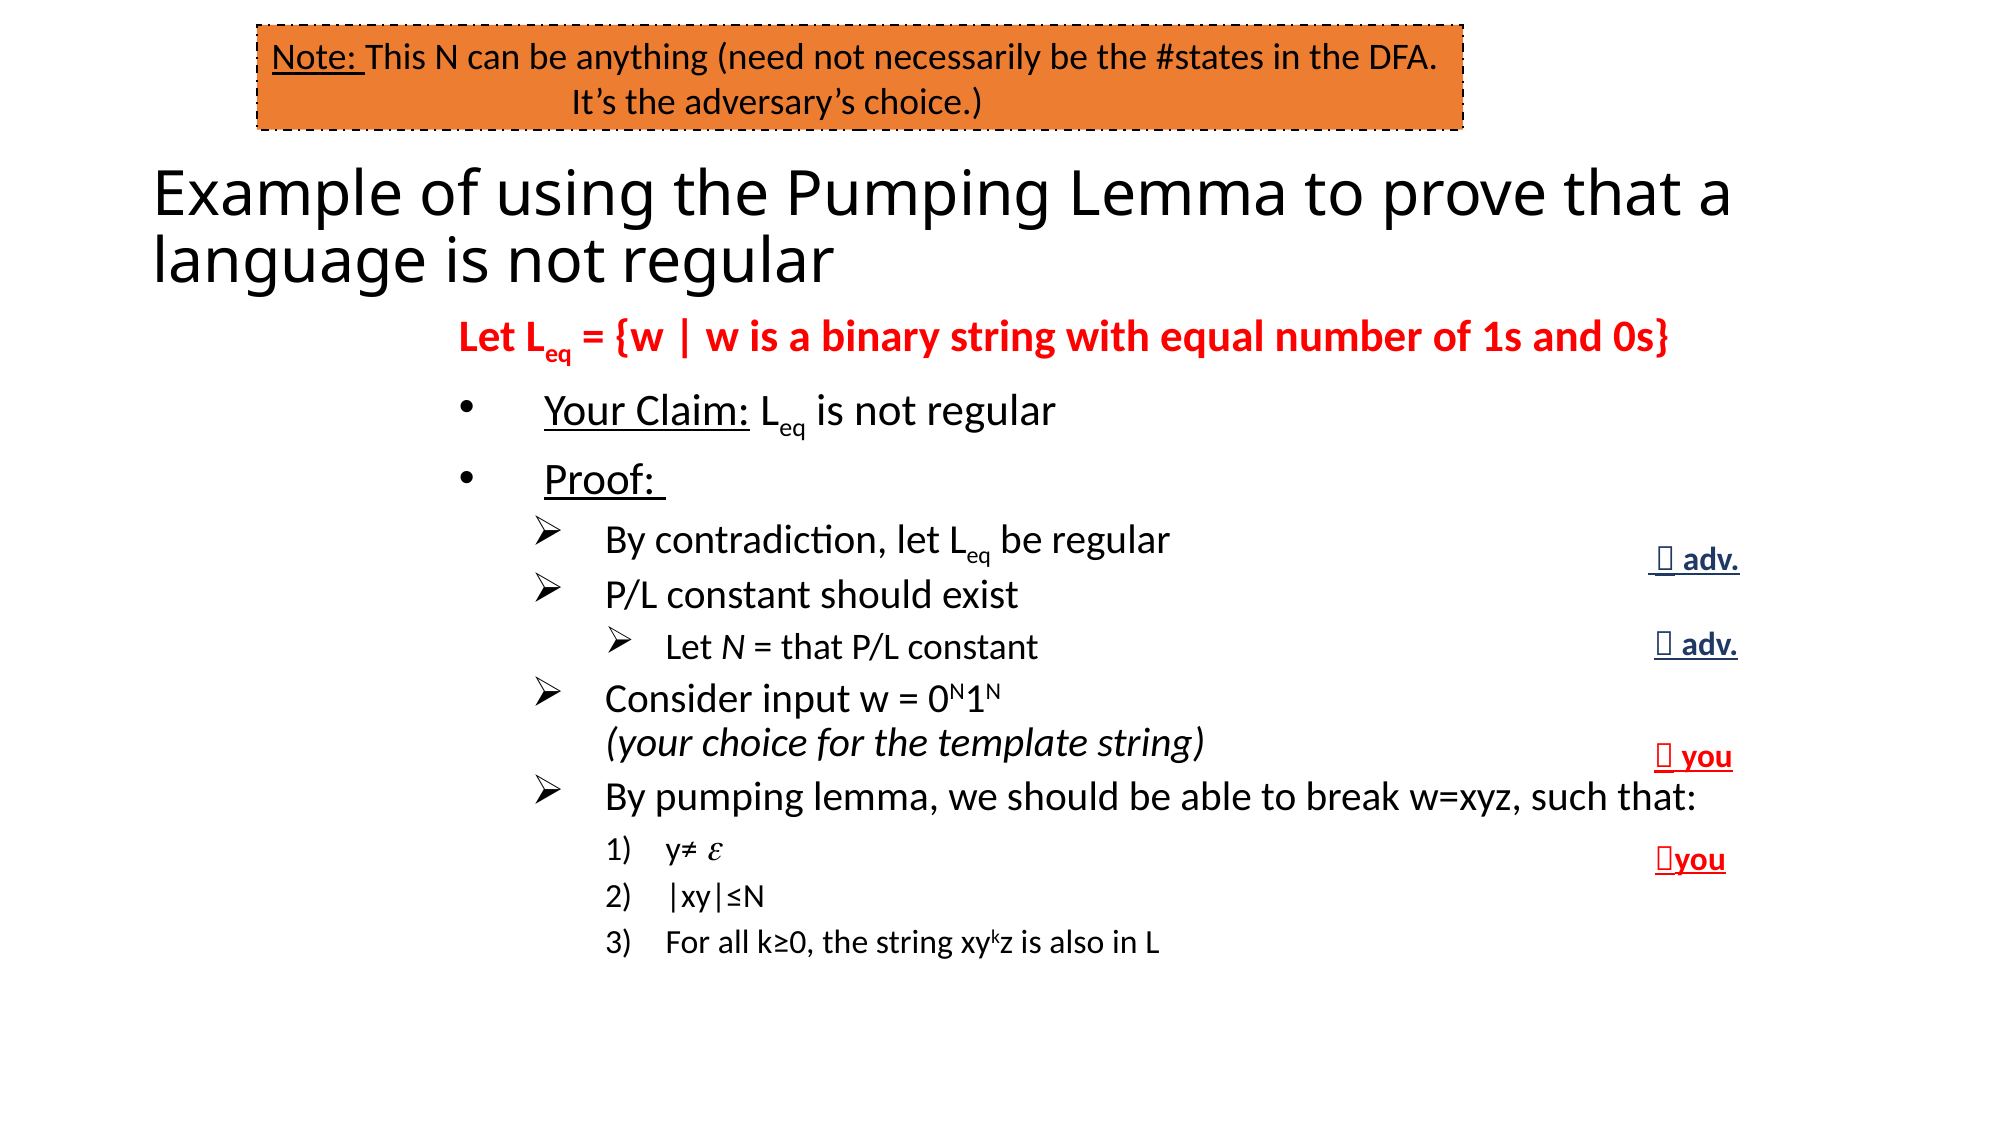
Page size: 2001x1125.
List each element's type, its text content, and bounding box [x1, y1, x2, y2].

text_box Note: This N can be anything (need not necessarily be the #states in the DFA. It’s the adversary’s choice.) [256, 24, 1464, 131]
text_box  adv. [1633, 530, 1791, 585]
text_box  adv. [1639, 614, 1785, 670]
title Example of using the Pumping Lemma to prove that a language is not regular [137, 120, 1863, 338]
text_box  you [1639, 726, 1780, 782]
list Let Leq = {w | w is a binary string with equal number of 1s and 0s} Your Claim: Leq is not regular Proof: By contradiction, let Leq be regular P/L constant should exist Let N = that P/L constant Consider input w = 0N1N (your choice for the template string) By pumping lemma, we should be able to break w=xyz, such that: y≠  |xy|≤N For all k≥0, the string xykz is also in L [444, 299, 1719, 975]
text_box you [1639, 829, 1768, 884]
